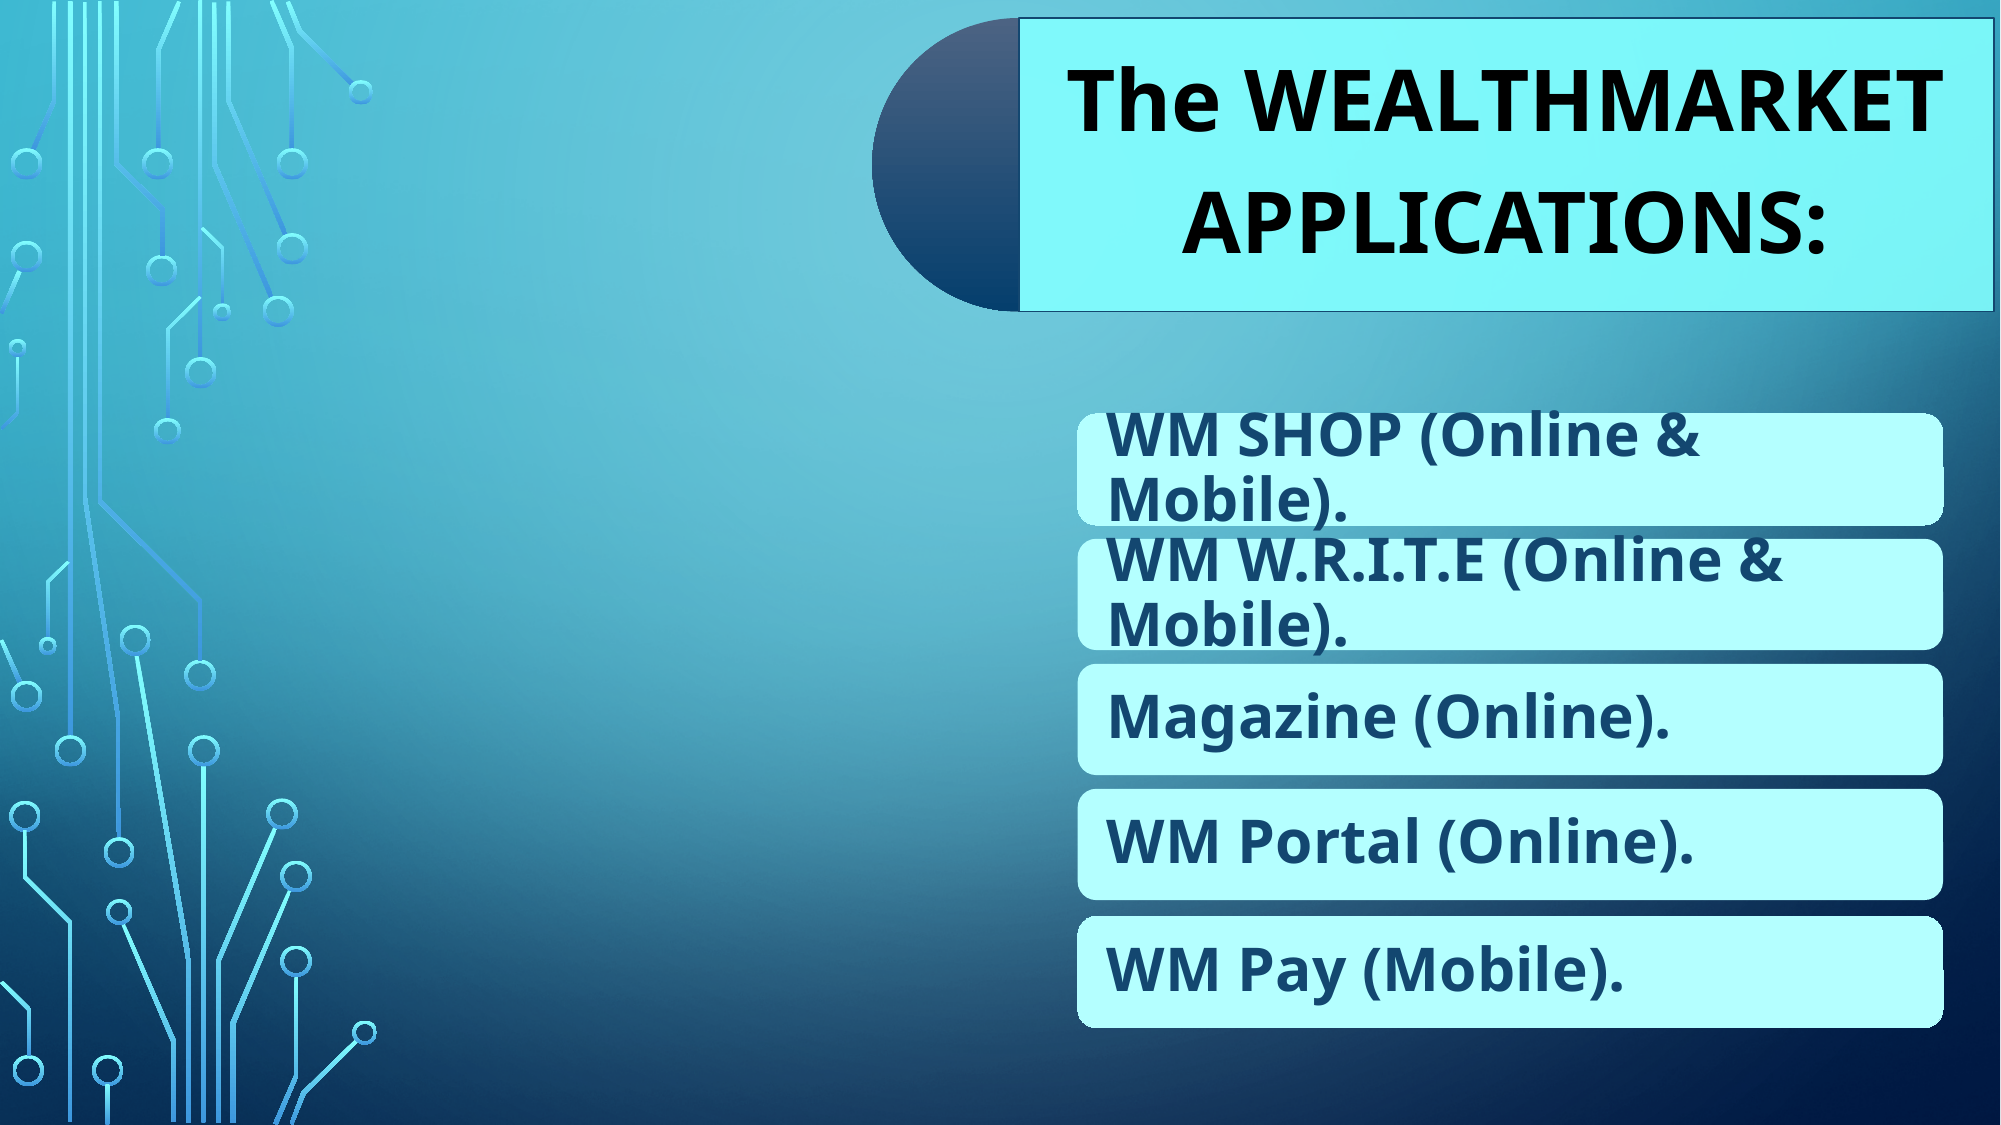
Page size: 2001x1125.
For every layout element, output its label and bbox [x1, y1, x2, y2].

text_box [872, 17, 1995, 312]
text_box [1077, 346, 1944, 1092]
